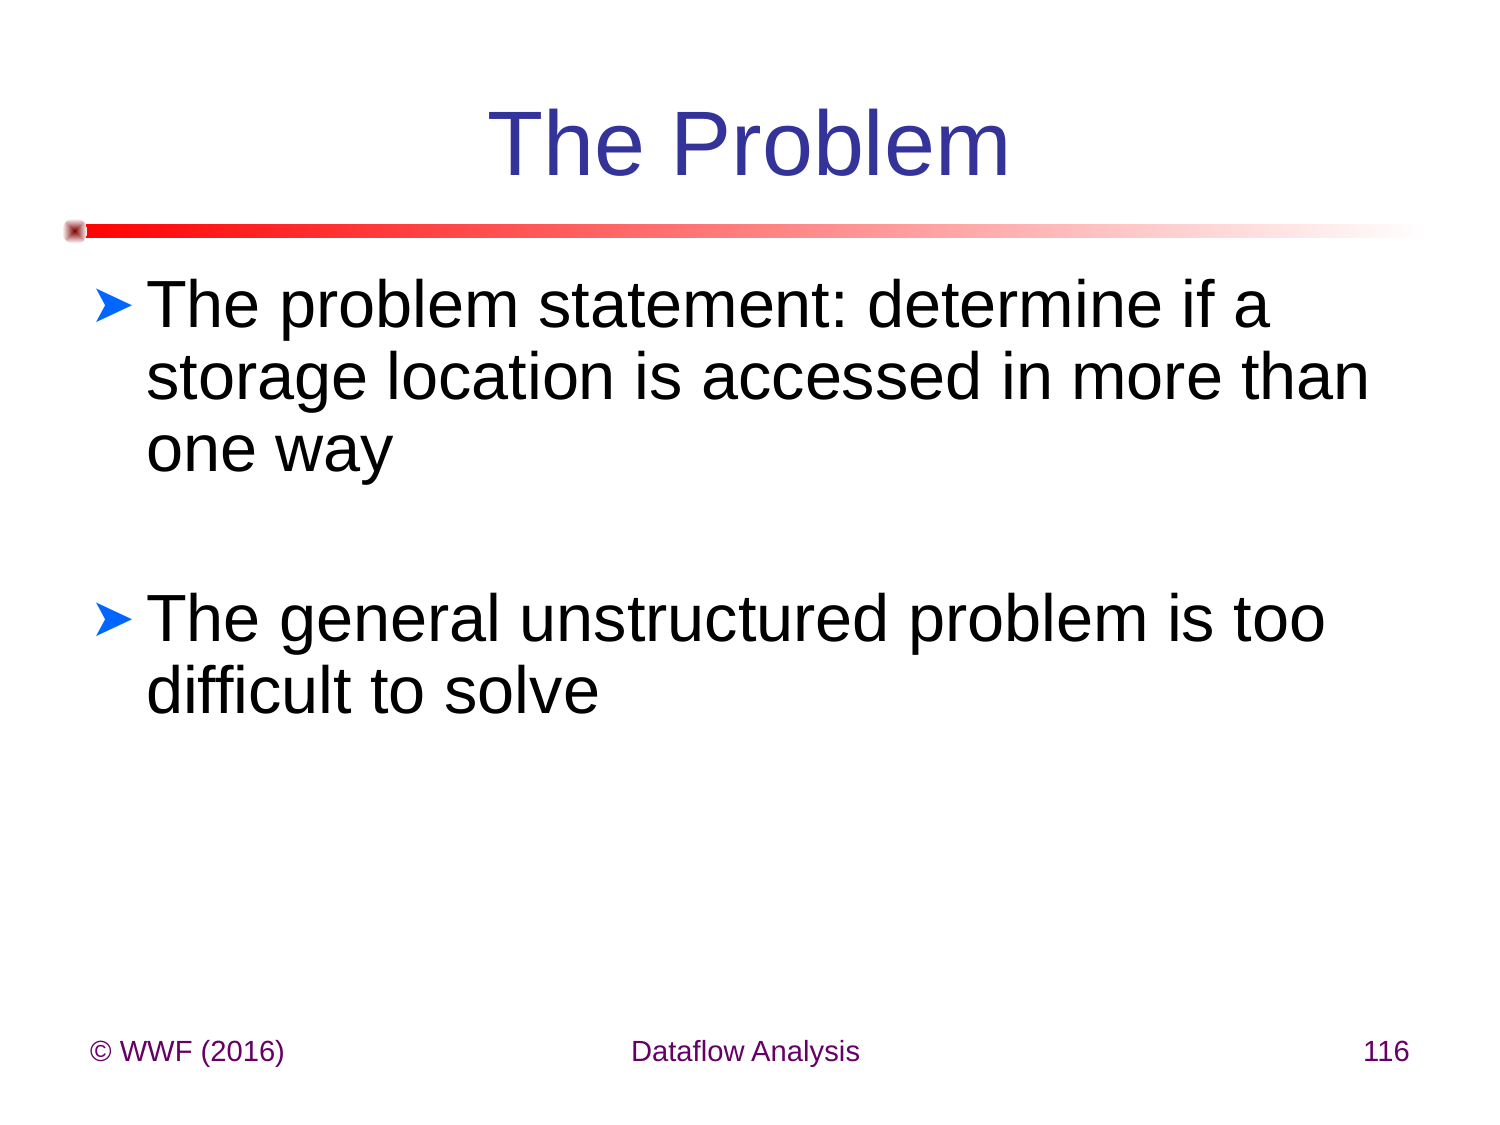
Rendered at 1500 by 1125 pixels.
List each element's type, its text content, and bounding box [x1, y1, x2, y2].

title The Problem [75, 45, 1425, 233]
list The problem statement: determine if a storage location is accessed in more than one way The general unstructured problem is too difficult to solve [75, 262, 1425, 1005]
footer Dataflow Analysis [512, 1024, 988, 1103]
slide_number 116 [1074, 1024, 1425, 1103]
slide_number © WWF (2016) [75, 1024, 425, 1103]
